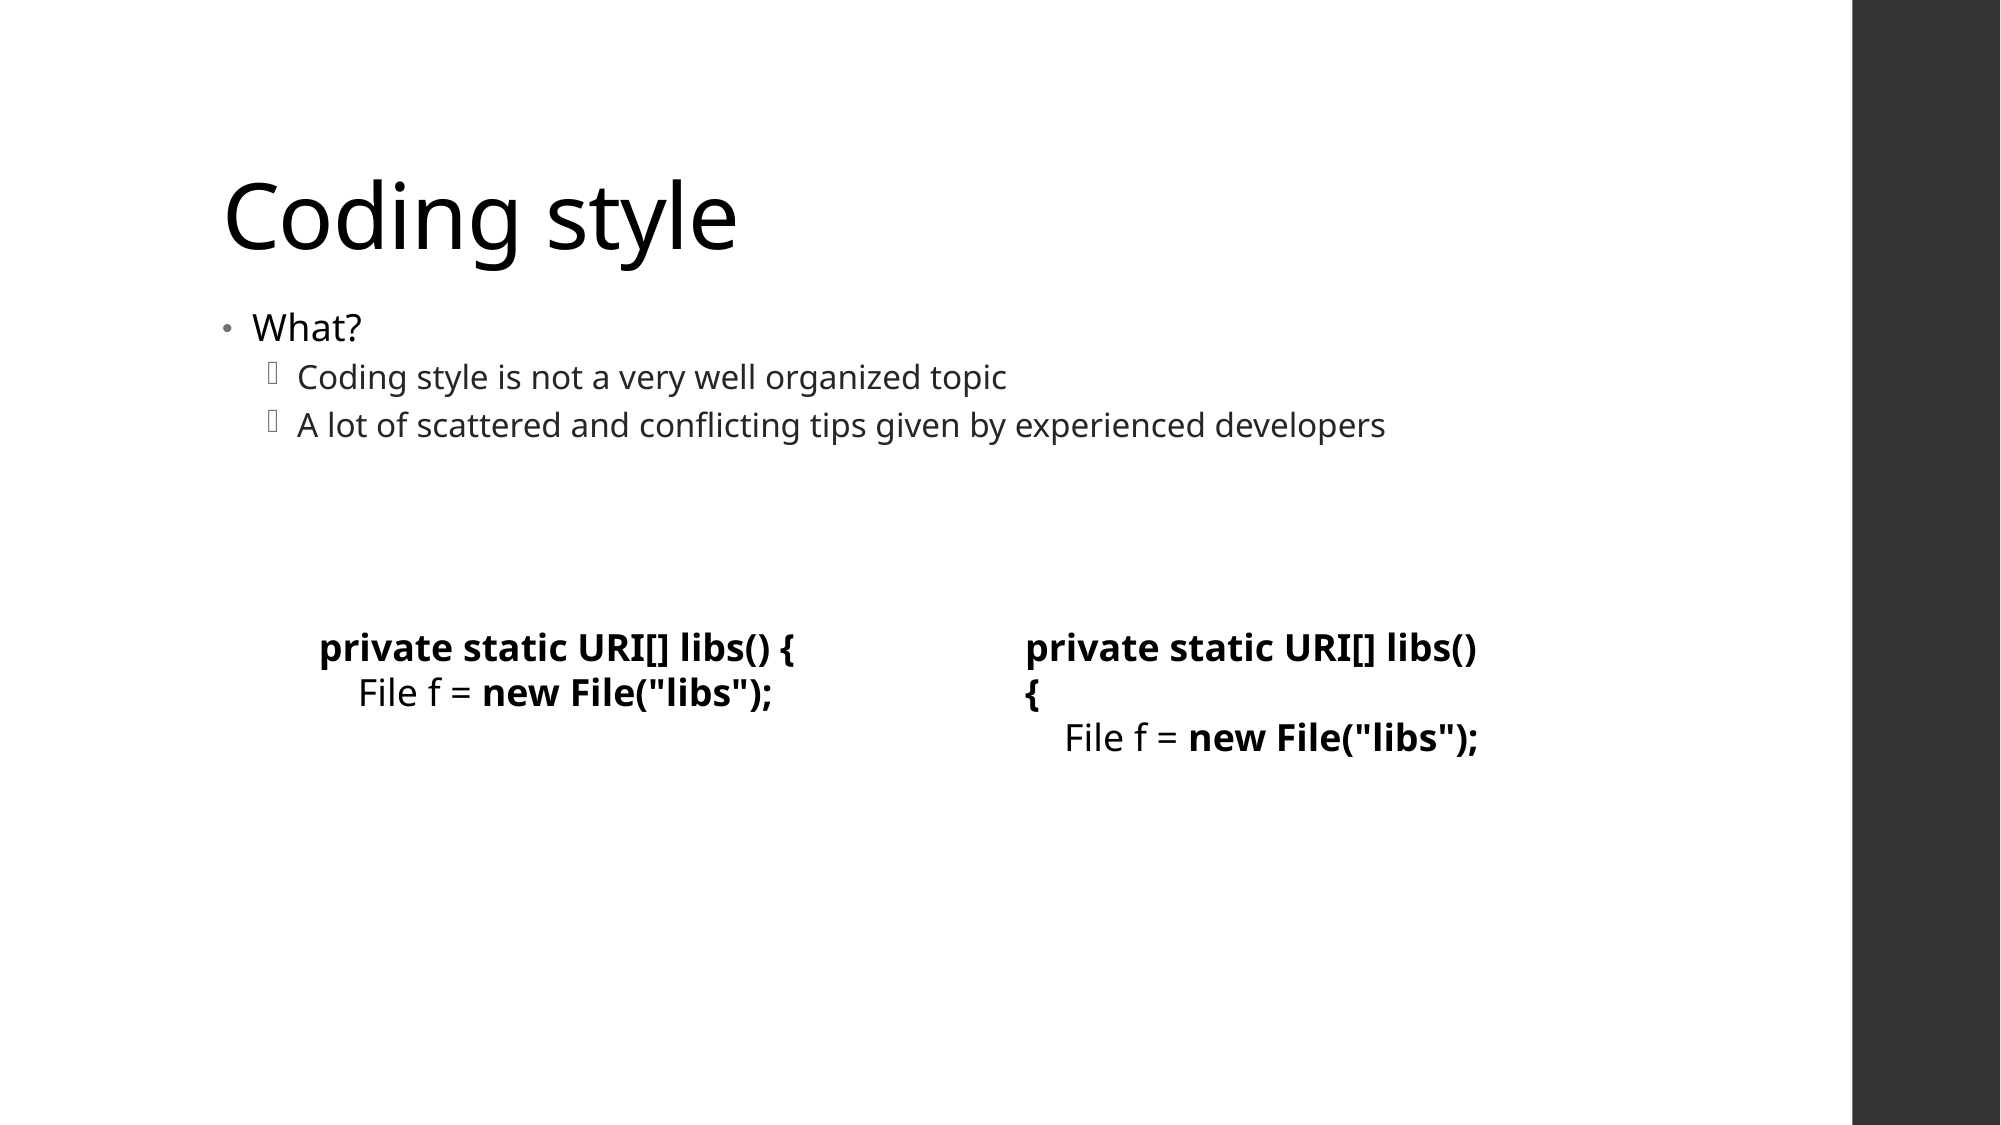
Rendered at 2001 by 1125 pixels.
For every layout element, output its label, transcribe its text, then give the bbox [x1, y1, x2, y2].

list What? Coding style is not a very well organized topic A lot of scattered and conflicting tips given by experienced developers [206, 299, 1617, 600]
text_box private static URI[] libs() { File f = new File("libs"); [1010, 616, 1503, 766]
title Coding style [206, 60, 1797, 278]
text_box private static URI[] libs() { File f = new File("libs"); [304, 616, 811, 721]
